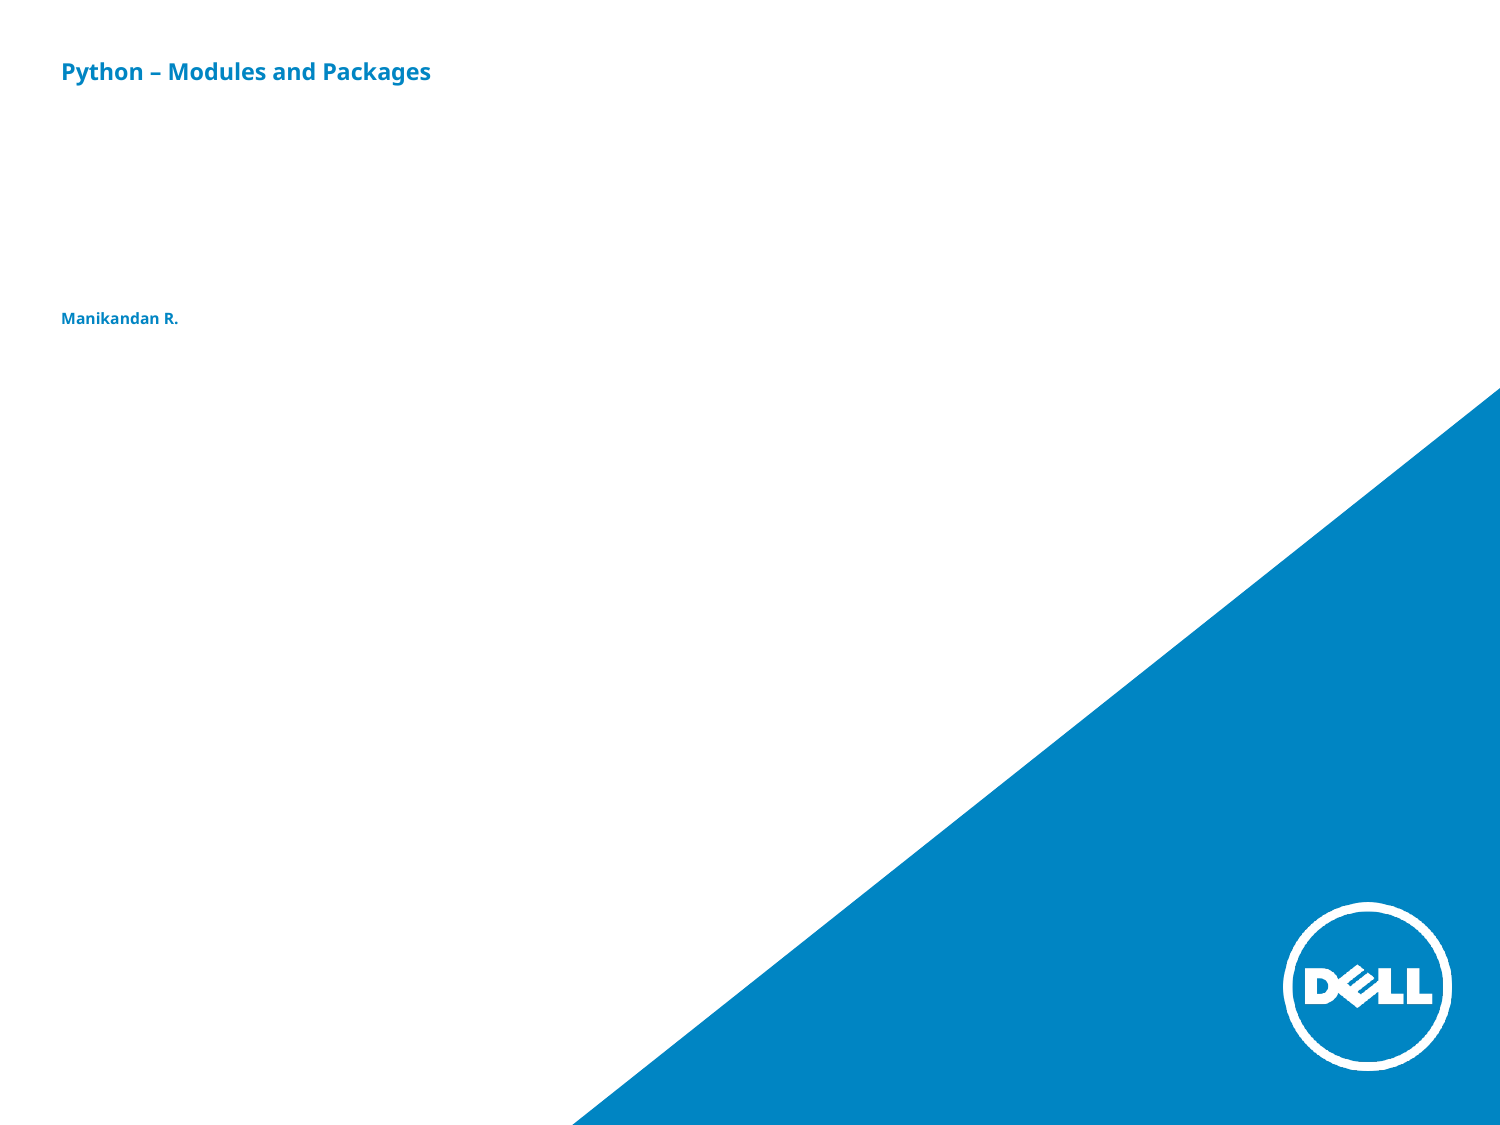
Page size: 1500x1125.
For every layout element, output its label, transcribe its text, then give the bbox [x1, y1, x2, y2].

title Python – Modules and Packages Manikandan R. [61, 55, 1043, 337]
picture [1284, 903, 1451, 1070]
